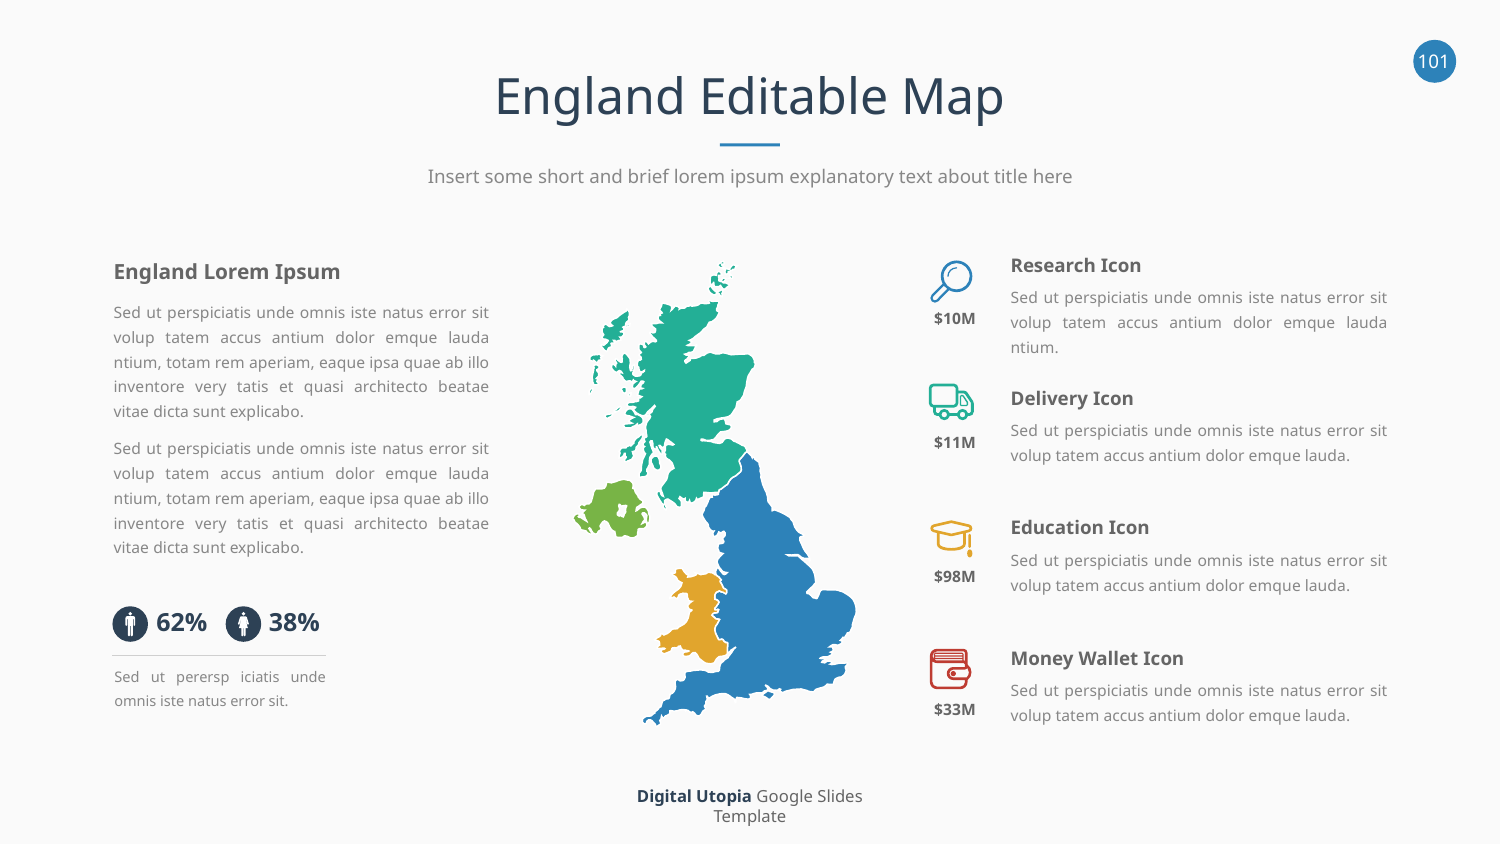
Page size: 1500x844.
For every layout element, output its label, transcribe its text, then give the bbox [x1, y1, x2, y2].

text_box Delivery Icon [1010, 386, 1388, 409]
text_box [928, 383, 974, 421]
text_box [572, 260, 857, 728]
text_box 38% [268, 606, 326, 637]
text_box $98M [934, 566, 979, 586]
text_box Education Icon [1010, 516, 1388, 539]
text_box Sed ut perspiciatis unde omnis iste natus error sit volup tatem accus antium dolor emque lauda ntium. [1010, 282, 1388, 330]
text_box Sed ut perspiciatis unde omnis iste natus error sit volup tatem accus antium dolor emque lauda. [1010, 674, 1388, 726]
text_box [112, 605, 149, 643]
text_box $10M [934, 309, 979, 329]
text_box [225, 605, 262, 643]
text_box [930, 520, 973, 558]
text_box Sed ut perspiciatis unde omnis iste natus error sit volup tatem accus antium dolor emque lauda. [1010, 414, 1388, 462]
text_box Sed ut perspiciatis unde omnis iste natus error sit volup tatem accus antium dolor emque lauda ntium, totam rem aperiam, eaque ipsa quae ab illo inventore very tatis et quasi architecto beatae vitae dicta sunt explicabo. Sed ut perspiciatis unde omnis iste natus error sit volup tatem accus antium dolor emque lauda ntium, totam rem aperiam, eaque ipsa quae ab illo inventore very tatis et quasi architecto beatae vitae dicta sunt explicabo. [113, 296, 489, 562]
text_box $11M [934, 432, 979, 452]
text_box 62% [156, 606, 214, 637]
list Insert some short and brief lorem ipsum explanatory text about title here [112, 164, 1388, 190]
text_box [930, 260, 973, 303]
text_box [929, 648, 974, 690]
text_box $33M [934, 699, 979, 719]
text_box England Lorem Ipsum [113, 258, 489, 284]
text_box Sed ut perspiciatis unde omnis iste natus error sit volup tatem accus antium dolor emque lauda. [1010, 544, 1388, 596]
text_box Sed ut perersp iciatis unde omnis iste natus error sit. [114, 661, 326, 707]
text_box Money Wallet Icon [1010, 646, 1388, 669]
list England Editable Map [112, 64, 1388, 131]
text_box Research Icon [1010, 253, 1388, 277]
